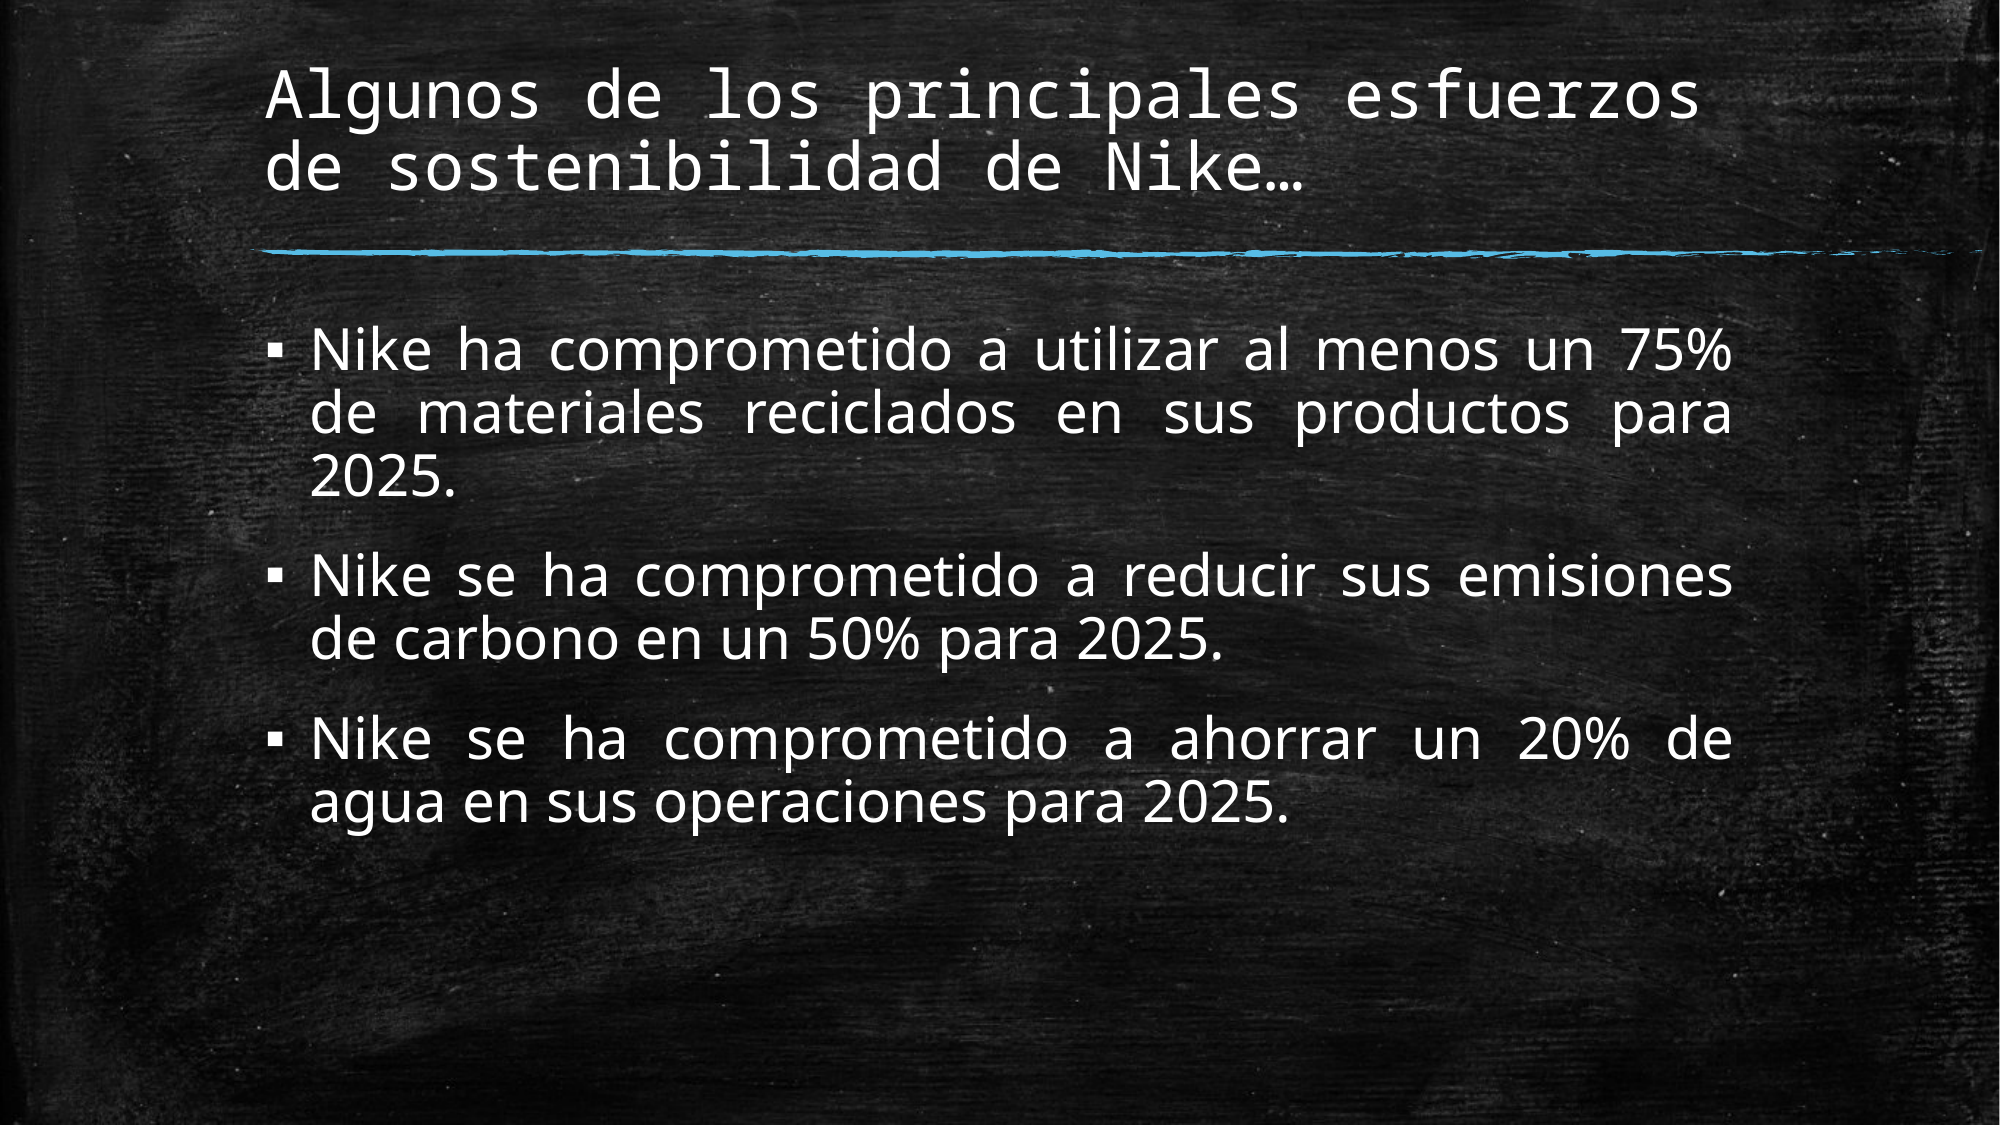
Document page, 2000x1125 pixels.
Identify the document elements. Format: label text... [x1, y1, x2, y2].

title Algunos de los principales esfuerzos de sostenibilidad de Nike… [249, 45, 1750, 213]
list Nike ha comprometido a utilizar al menos un 75% de materiales reciclados en sus productos para 2025. Nike se ha comprometido a reducir sus emisiones de carbono en un 50% para 2025. Nike se ha comprometido a ahorrar un 20% de agua en sus operaciones para 2025. [249, 312, 1750, 1013]
